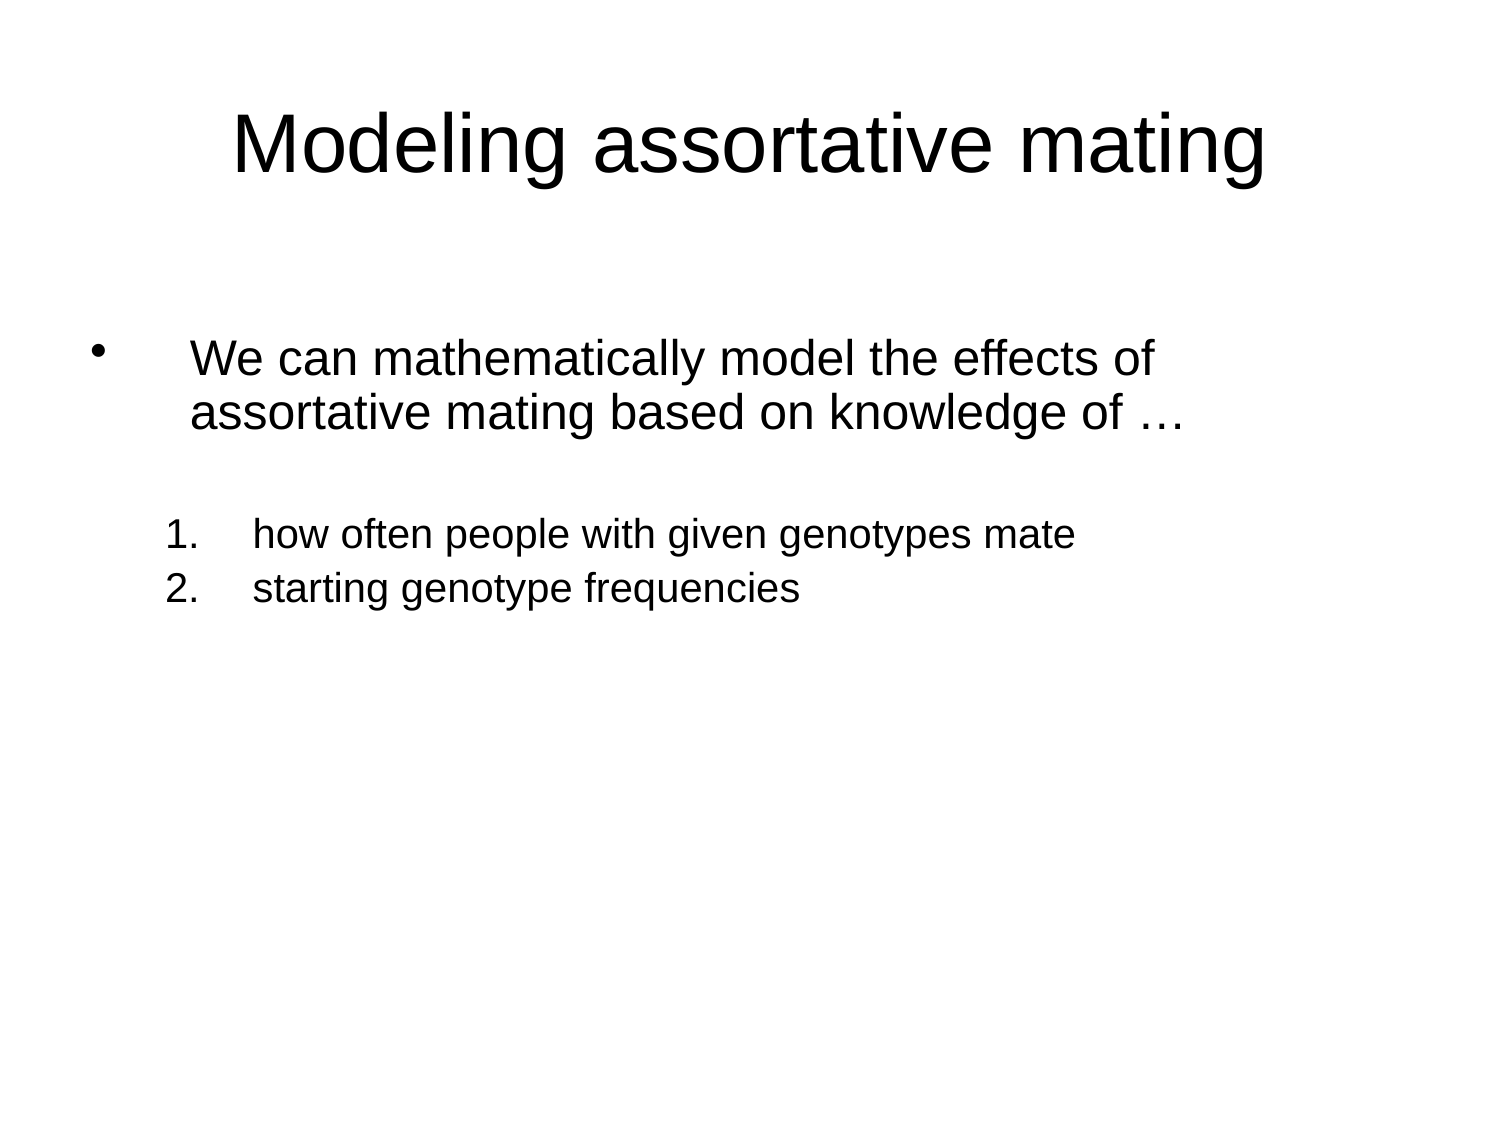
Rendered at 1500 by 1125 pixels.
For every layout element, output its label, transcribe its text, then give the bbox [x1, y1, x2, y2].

title Modeling assortative mating [75, 45, 1425, 233]
list We can mathematically model the effects of assortative mating based on knowledge of … how often people with given genotypes mate starting genotype frequencies [75, 324, 1425, 1005]
